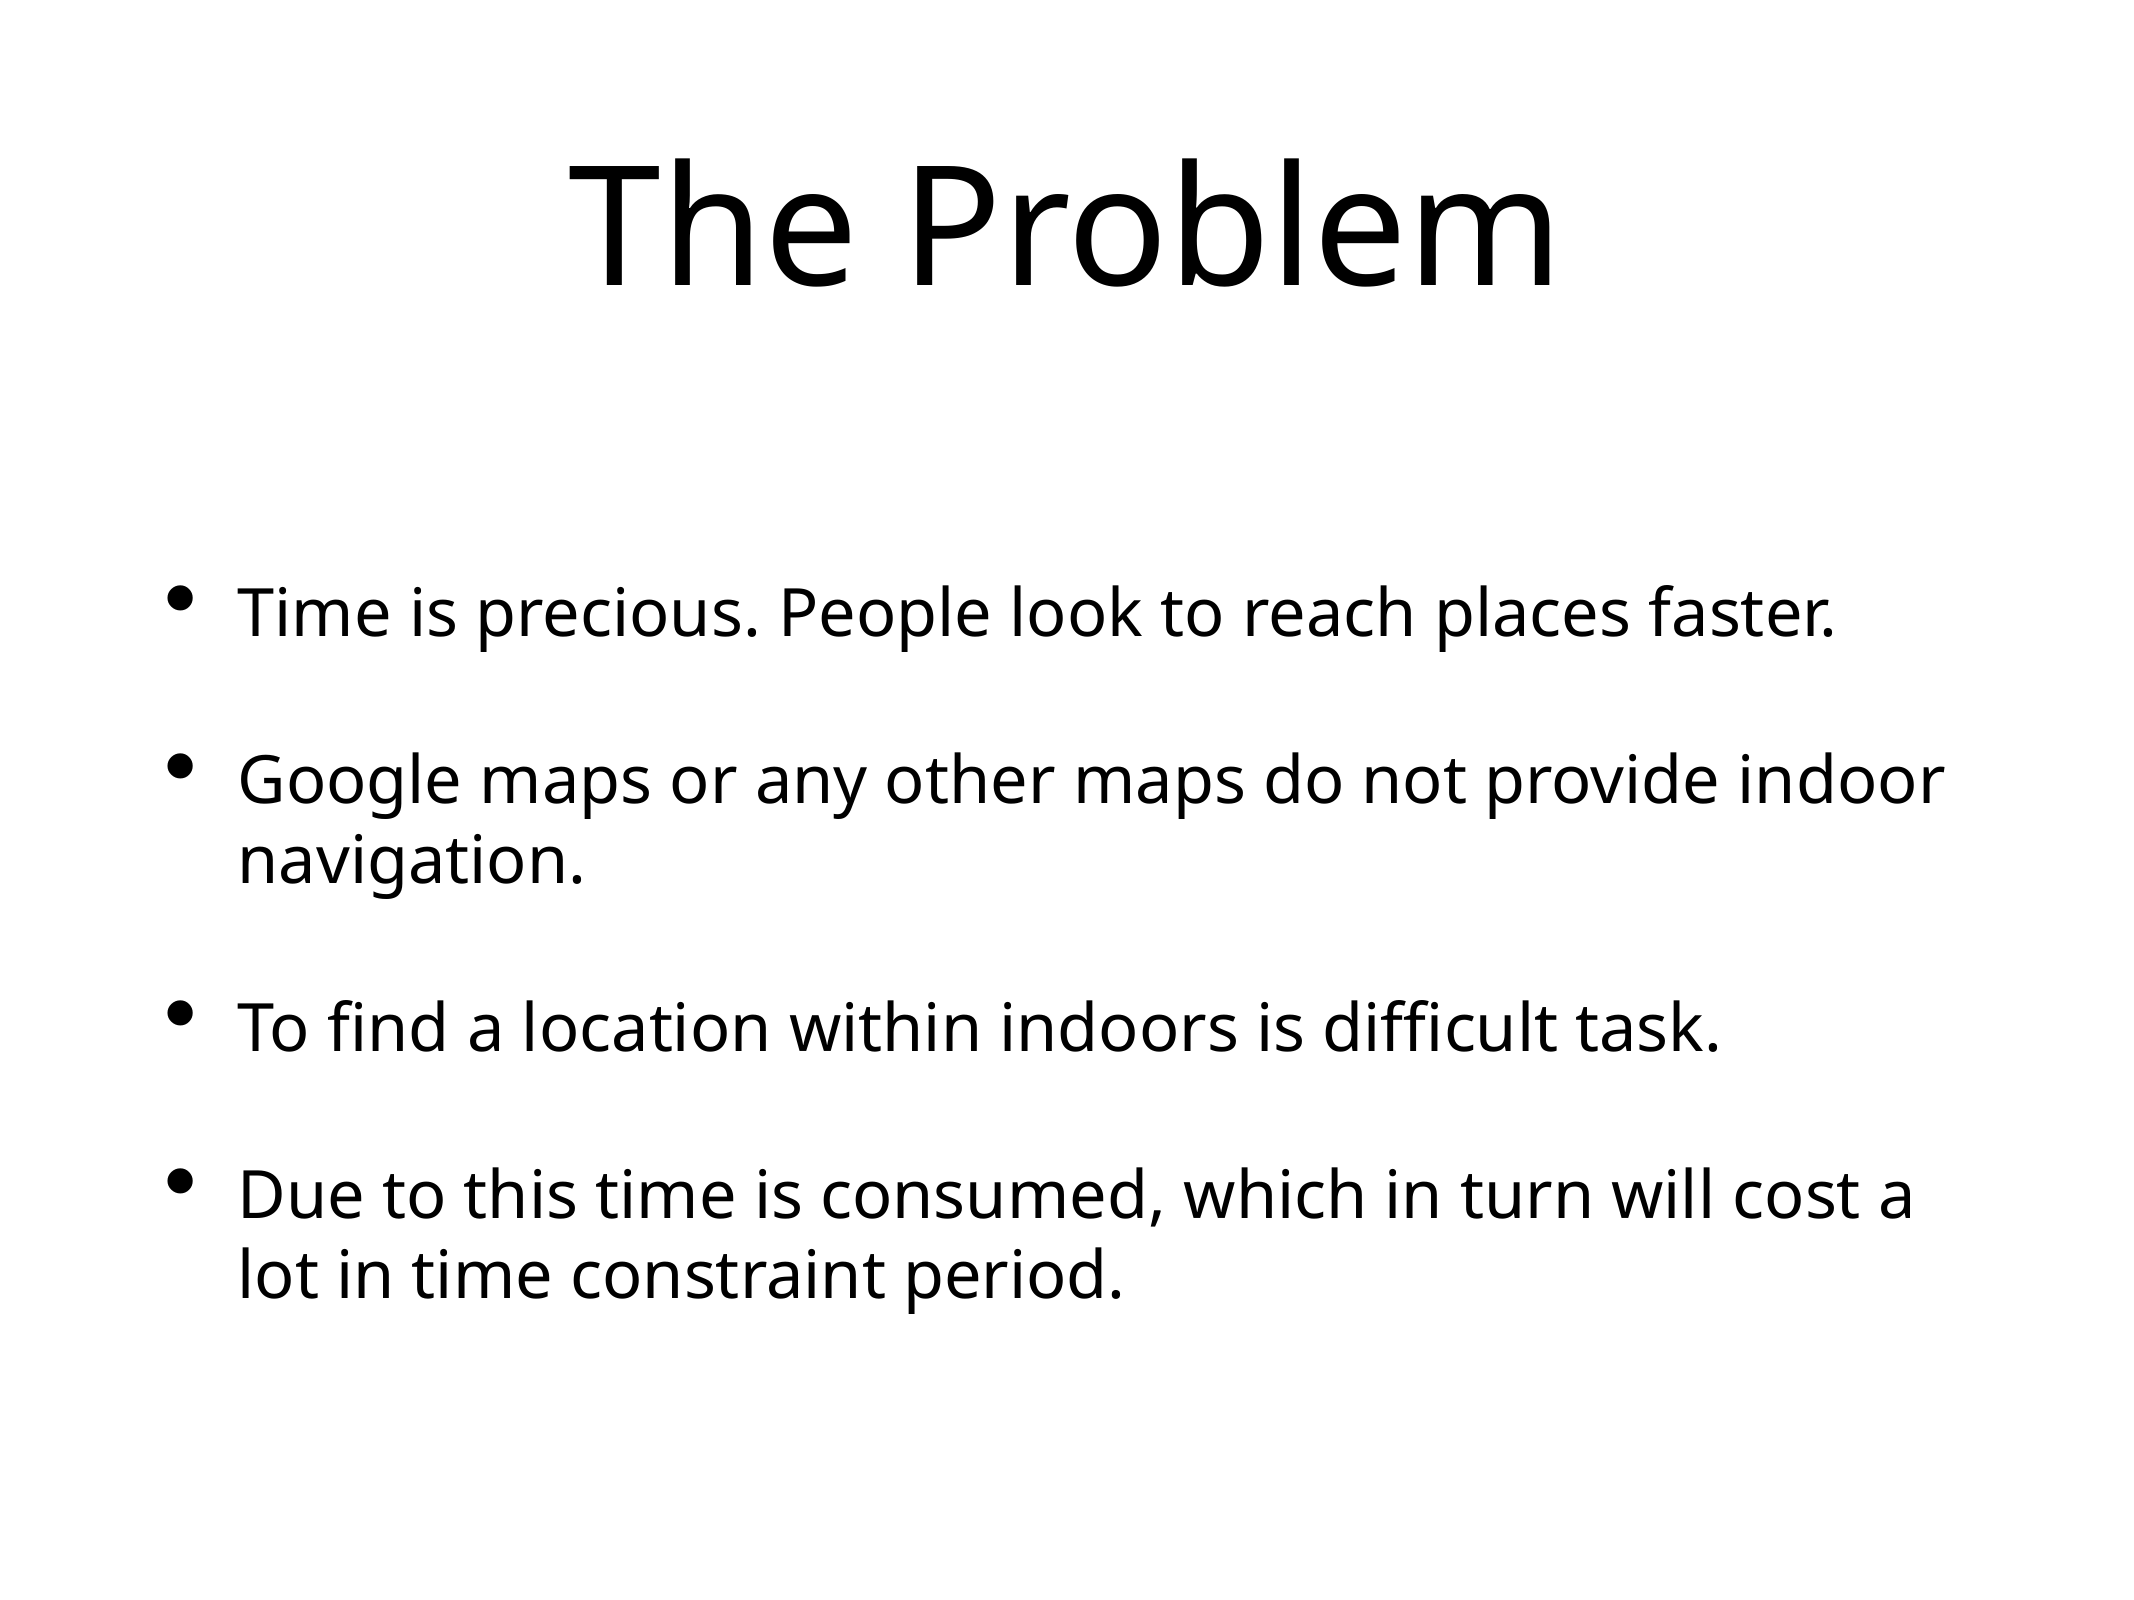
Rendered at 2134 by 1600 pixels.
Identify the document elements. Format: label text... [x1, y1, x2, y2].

title The Problem [155, 41, 1978, 397]
list Time is precious. People look to reach places faster. Google maps or any other maps do not provide indoor navigation. To find a location within indoors is difficult task. Due to this time is consumed, which in turn will cost a lot in time constraint period. [155, 424, 1978, 1457]
